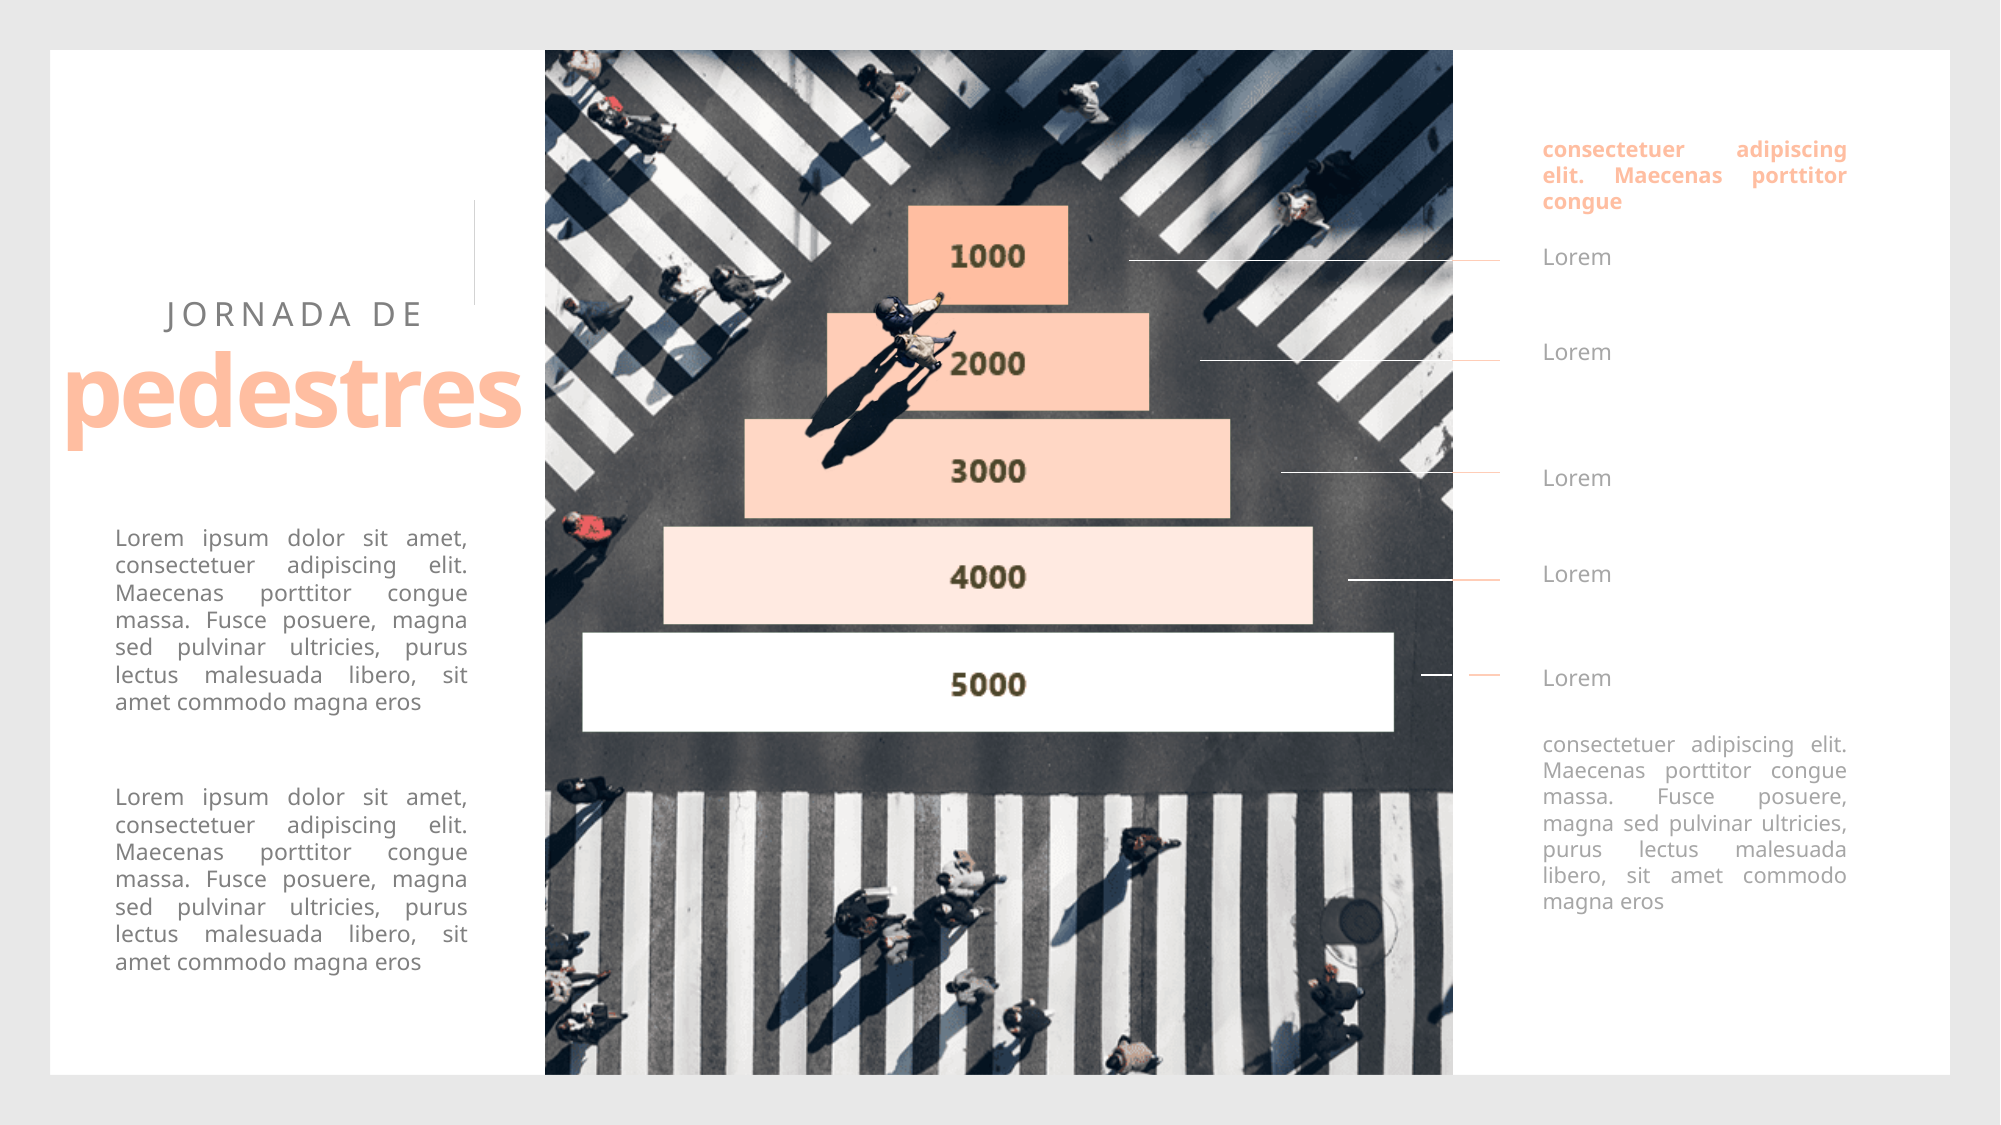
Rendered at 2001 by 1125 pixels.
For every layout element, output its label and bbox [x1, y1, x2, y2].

text_box [0, 0, 2000, 1125]
text_box [1128, 260, 1453, 676]
picture [791, 274, 982, 488]
